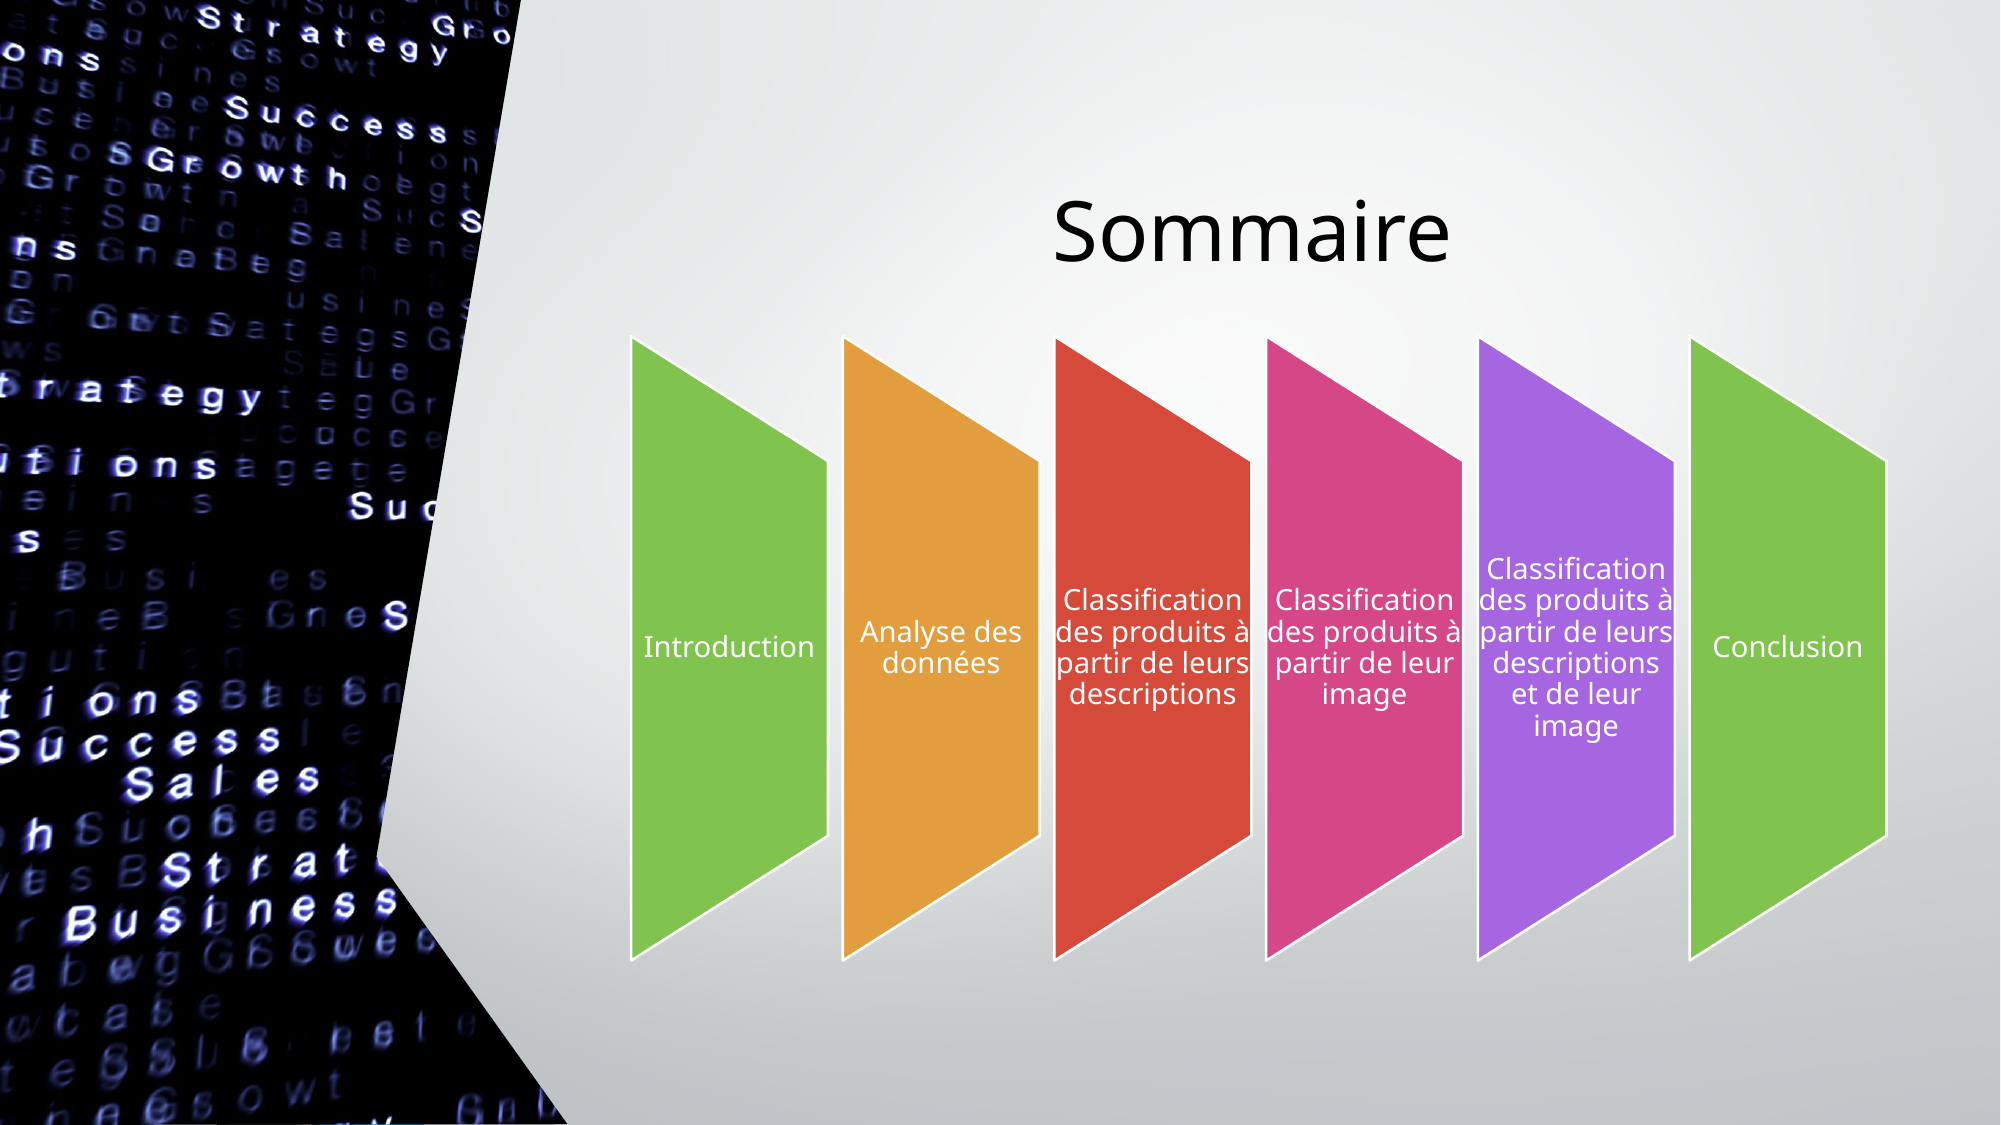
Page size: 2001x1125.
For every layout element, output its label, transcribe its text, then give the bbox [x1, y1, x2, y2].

picture [0, 0, 568, 1125]
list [630, 335, 1888, 961]
title Sommaire [650, 112, 1855, 335]
